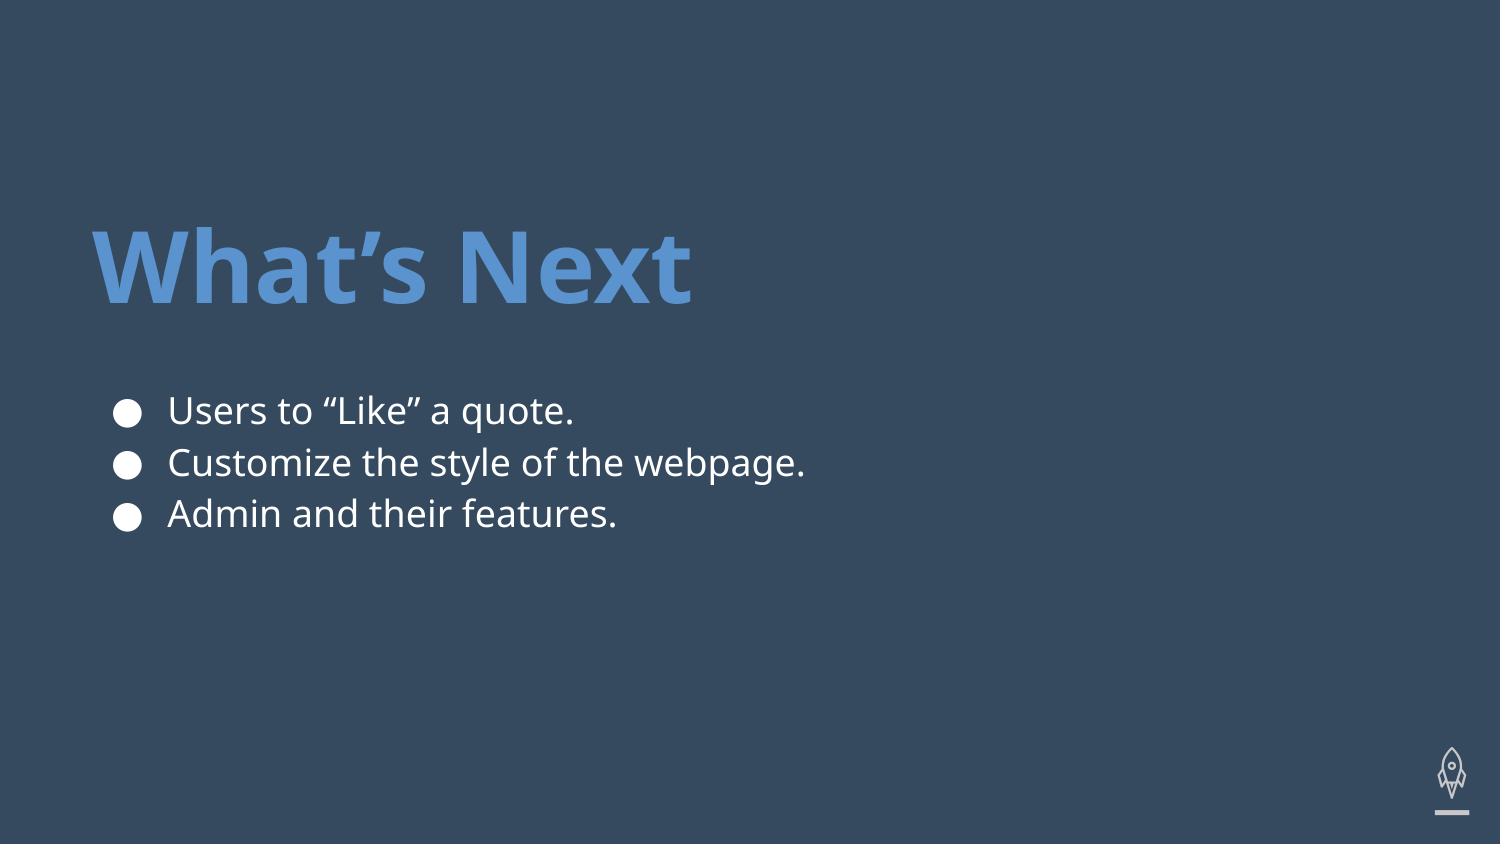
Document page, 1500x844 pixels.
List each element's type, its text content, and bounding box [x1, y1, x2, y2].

list Users to “Like” a quote. Customize the style of the webpage. Admin and their features. [77, 365, 1427, 760]
picture [1410, 739, 1494, 823]
title What’s Next [77, 121, 1427, 339]
